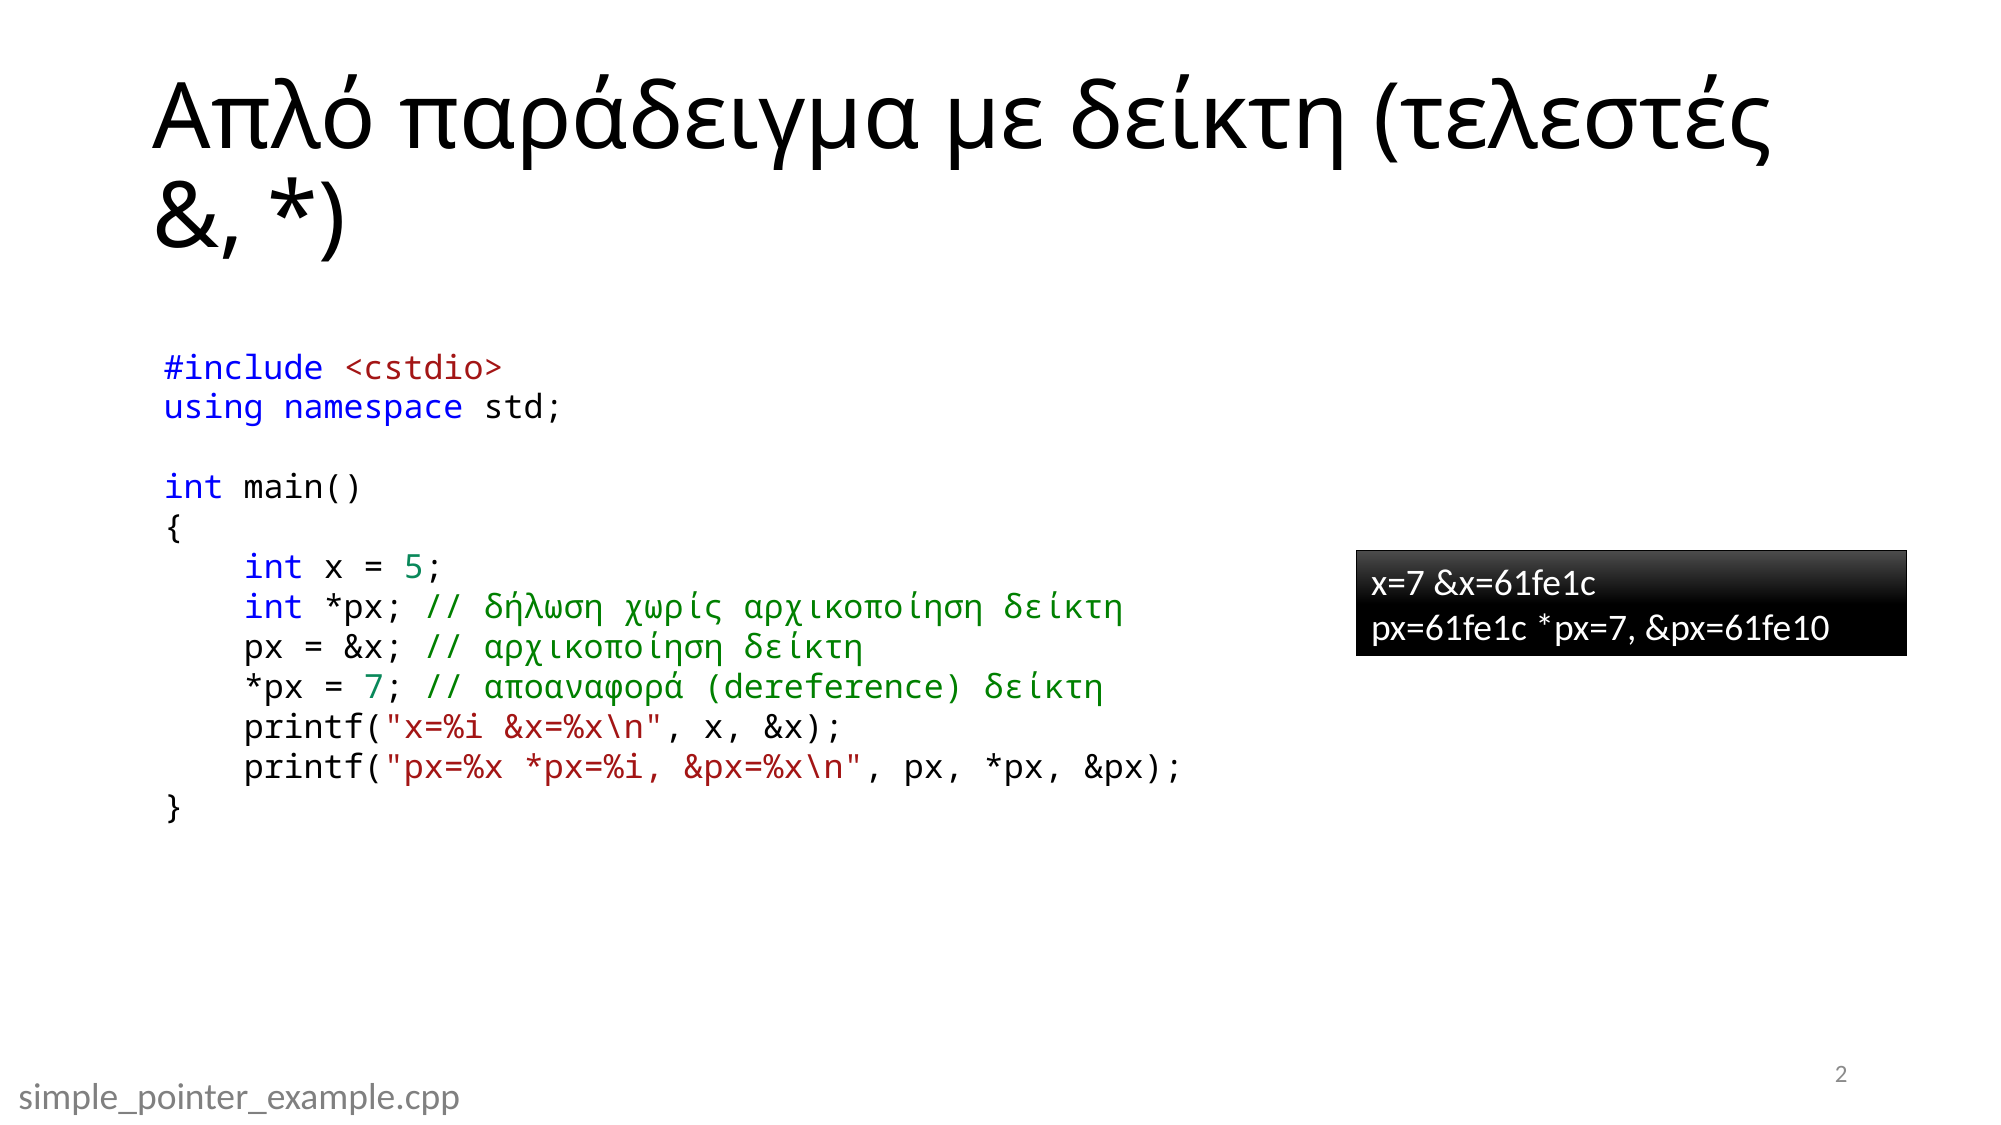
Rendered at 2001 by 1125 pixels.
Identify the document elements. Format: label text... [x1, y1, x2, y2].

text_box simple_pointer_example.cpp [0, 1064, 480, 1125]
title Απλό παράδειγμα με δείκτη (τελεστές &, *) [137, 59, 1863, 278]
slide_number 2 [1412, 1042, 1863, 1103]
text_box x=7 &x=61fe1c px=61fe1c *px=7, &px=61fe10 [1356, 550, 1907, 656]
text_box #include <cstdio> using namespace std; int main() { int x = 5; int *px; // δήλωση χωρίς αρχικοποίηση δείκτη px = &x; // αρχικοποίηση δείκτη *px = 7; // αποαναφορά (dereference) δείκτη printf("x=%i &x=%x\n", x, &x); printf("px=%x *px=%i, &px=%x\n", px, *px, &px); } [149, 338, 1285, 833]
